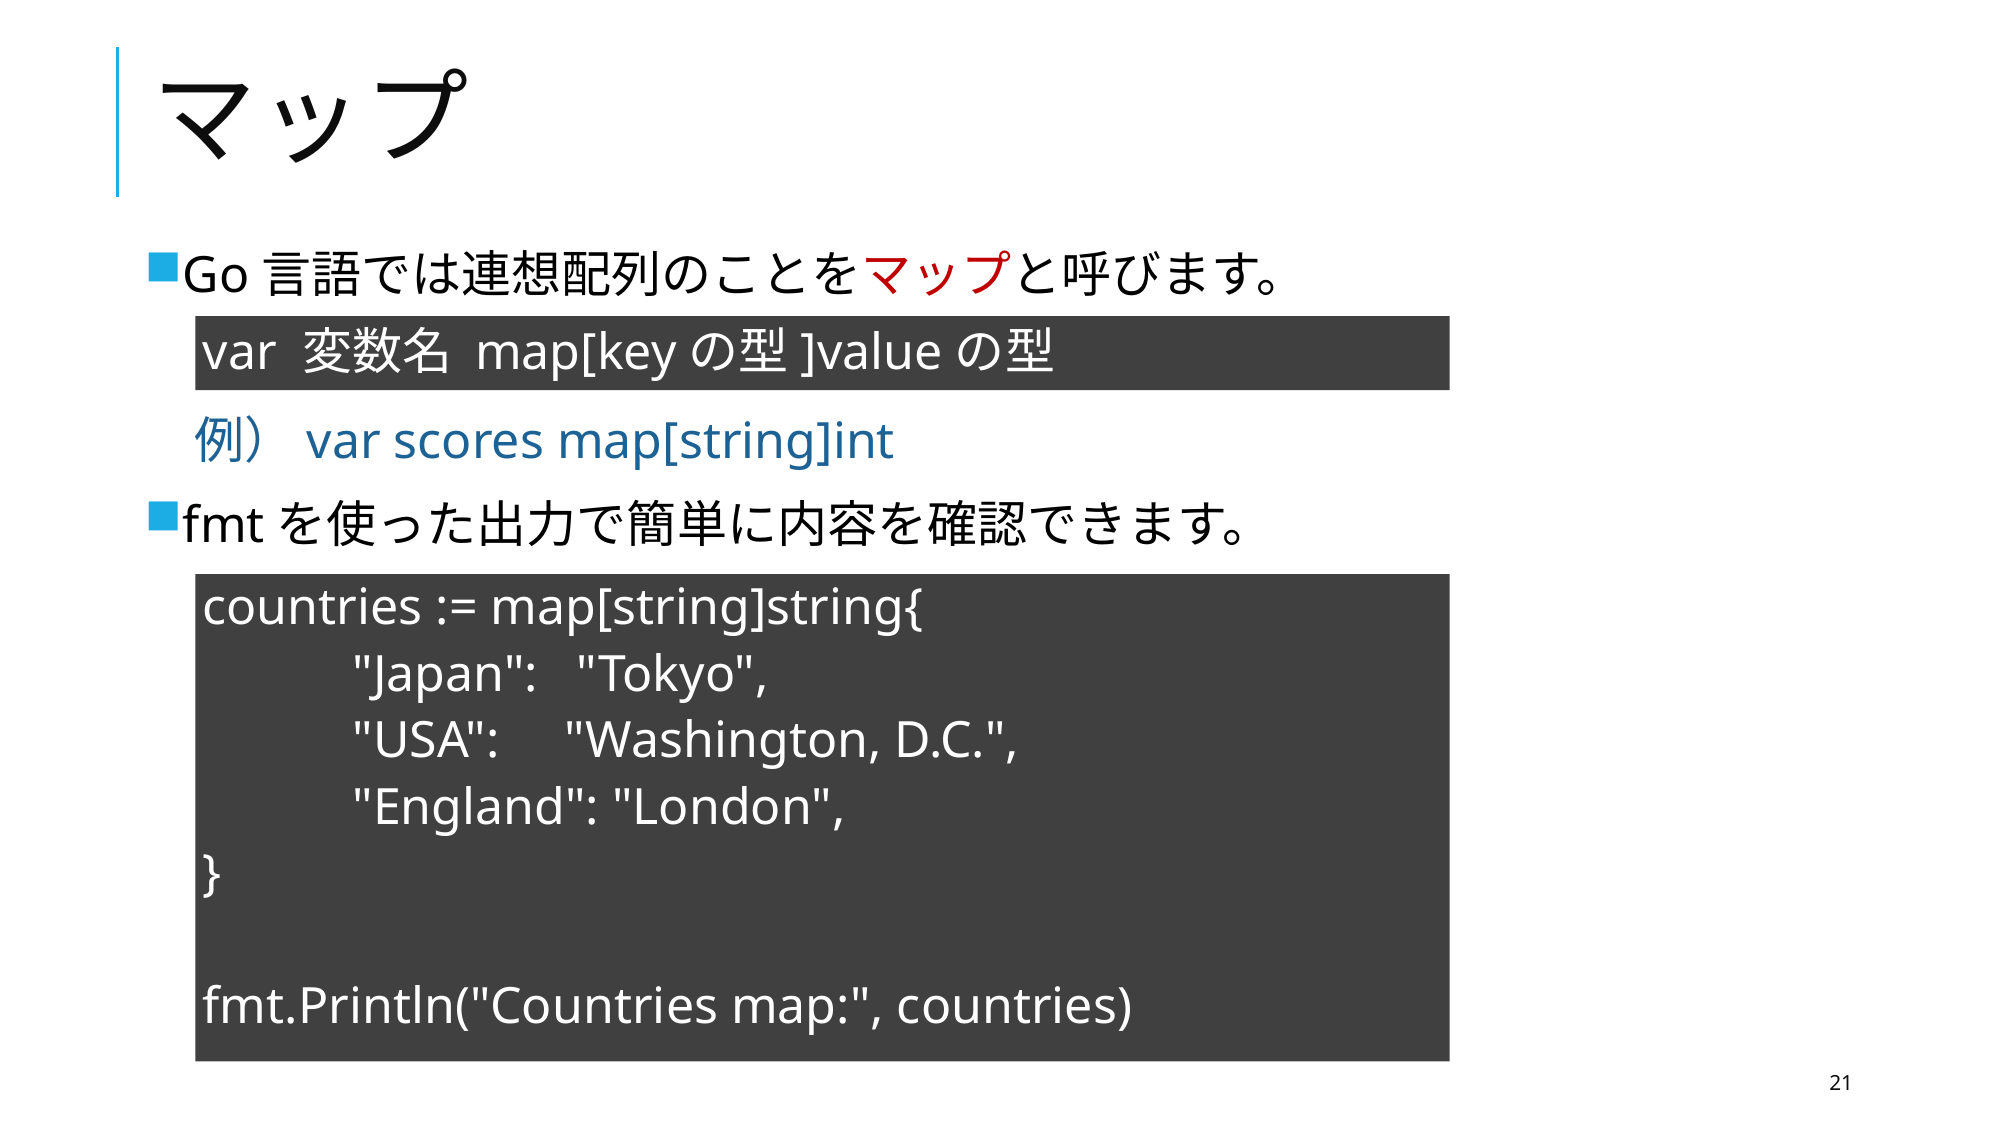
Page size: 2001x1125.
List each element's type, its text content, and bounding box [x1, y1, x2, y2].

text_box countries := map[string]string{ "Japan": "Tokyo", "USA": "Washington, D.C.", "England": "London", } fmt.Println("Countries map:", countries) [195, 574, 1450, 1062]
slide_number 21 [1814, 1061, 1896, 1107]
list Go言語では連想配列のことをマップと呼びます。 例）var scores map[string]int fmtを使った出力で簡単に内容を確認できます。 [137, 241, 1896, 1042]
title マップ [137, 44, 1896, 206]
text_box var 変数名 map[keyの型]valueの型 [195, 316, 1450, 391]
